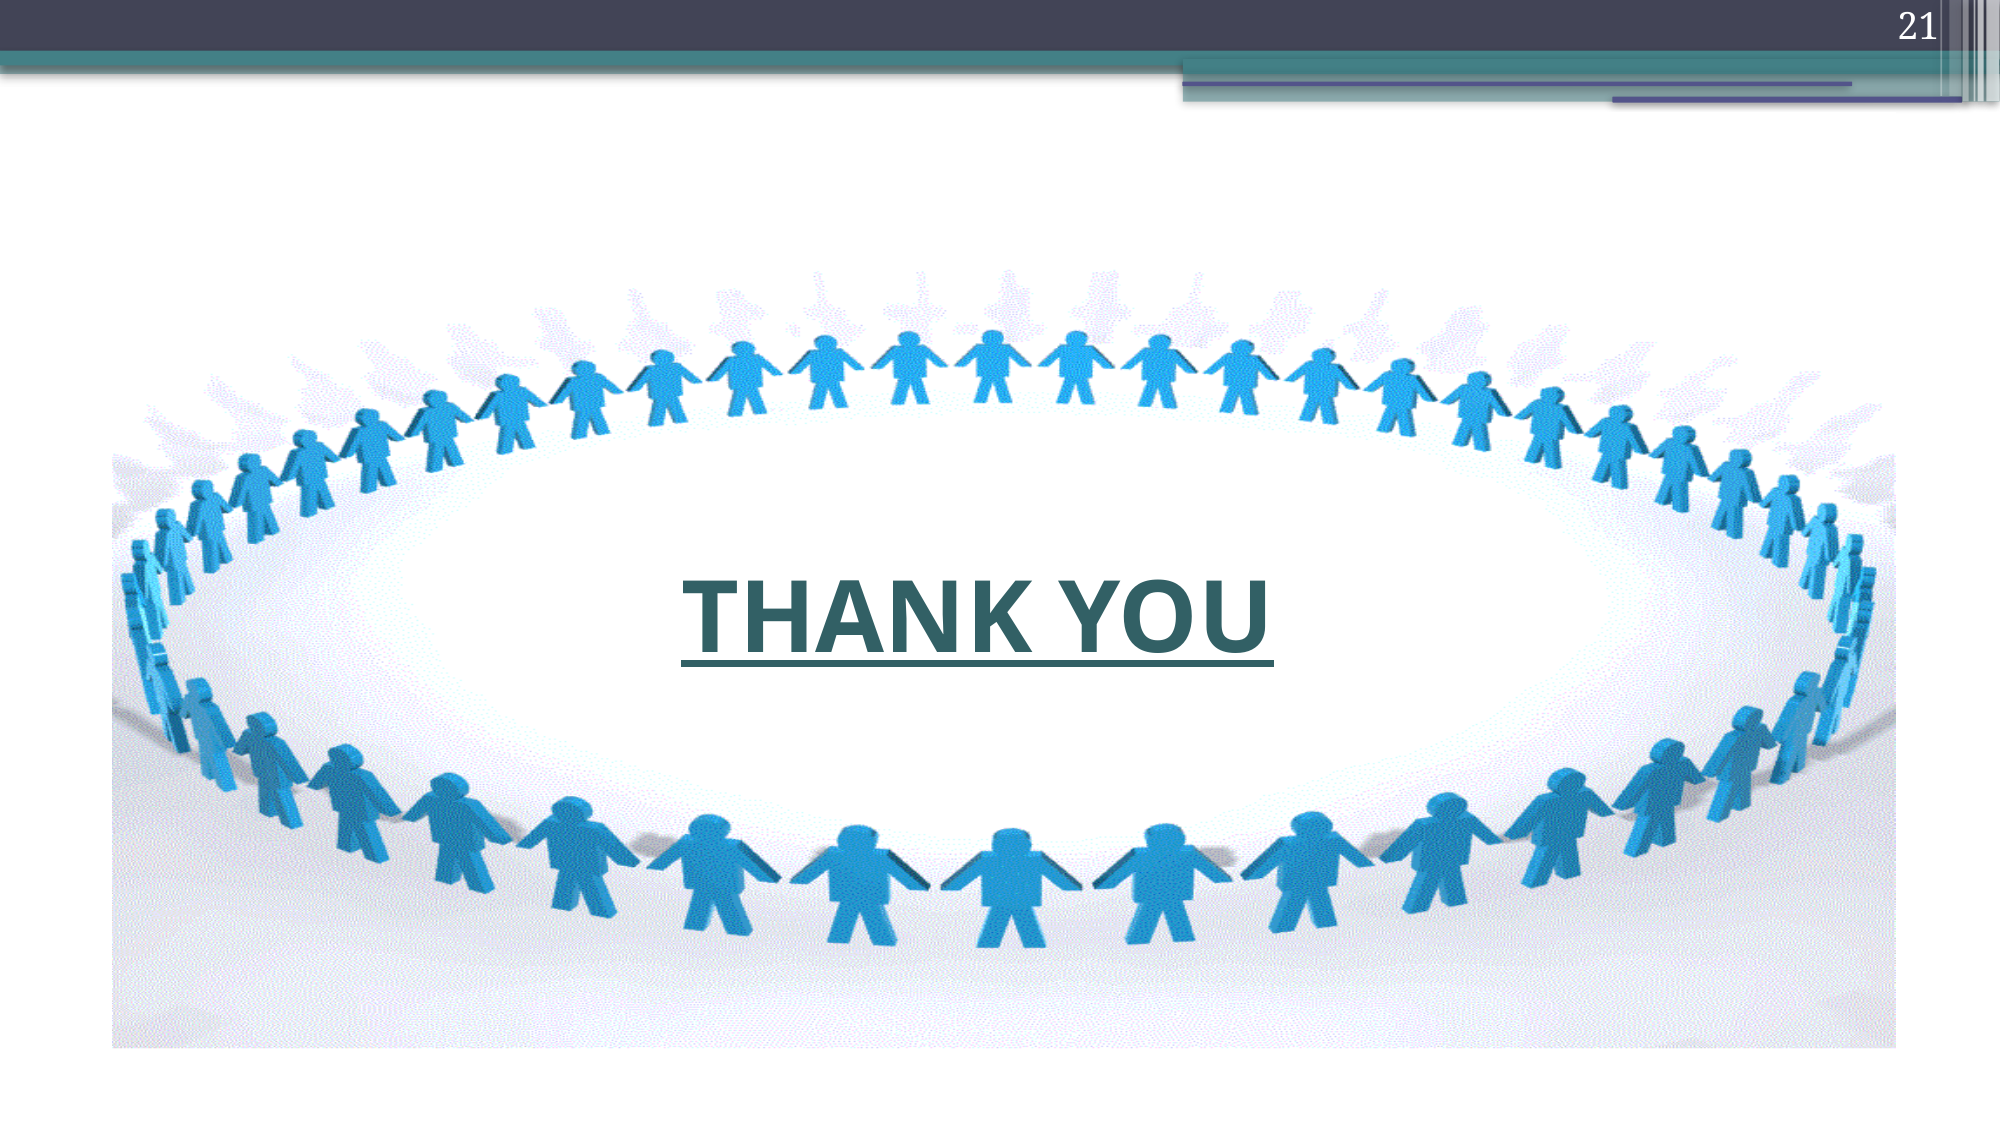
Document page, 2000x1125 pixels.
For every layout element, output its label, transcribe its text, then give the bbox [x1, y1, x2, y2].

picture [111, 112, 1896, 1052]
text_box <number> [1787, 0, 1954, 61]
